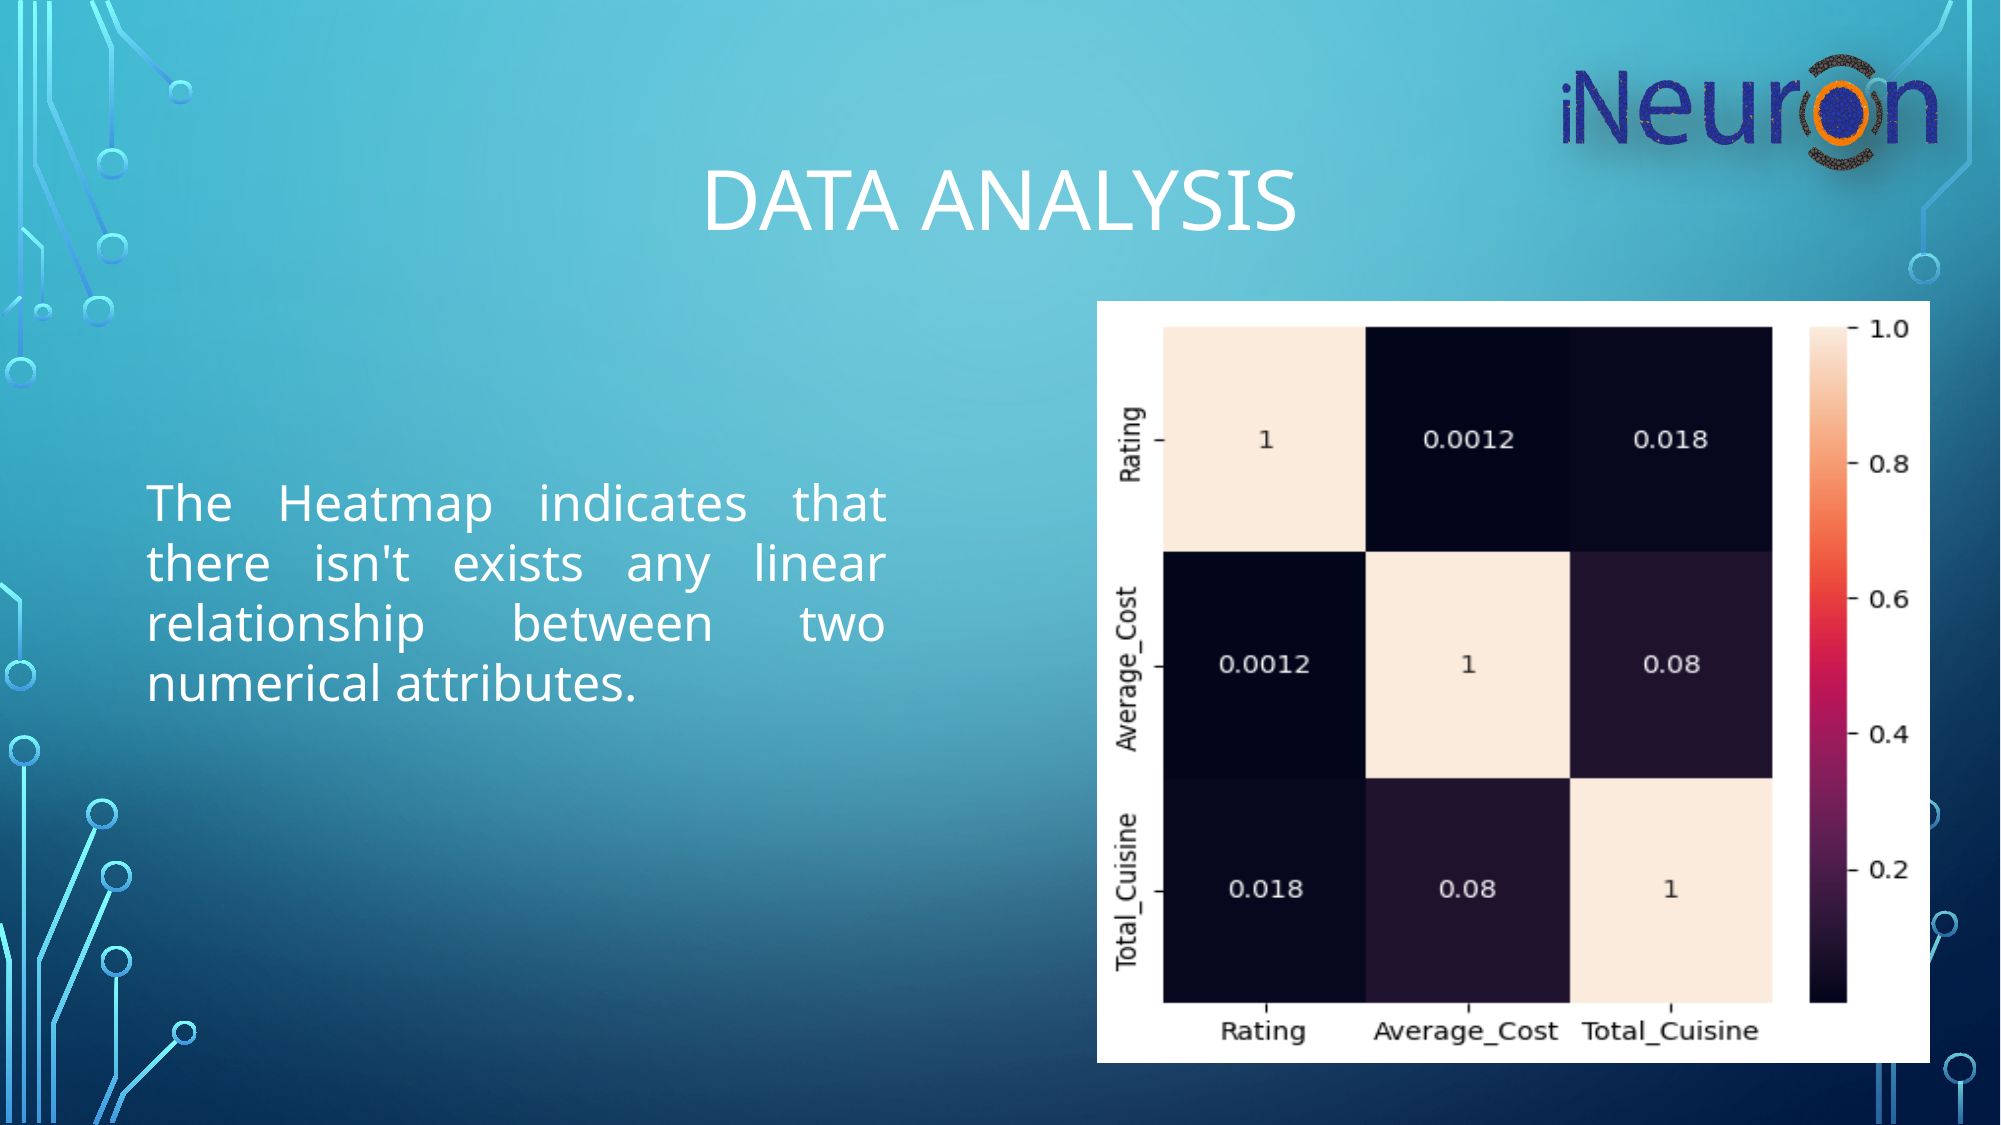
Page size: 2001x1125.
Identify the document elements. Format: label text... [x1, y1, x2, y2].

picture [1097, 300, 1930, 1063]
picture [1557, 36, 1946, 176]
title Data analysis [516, 105, 1484, 302]
text_box The Heatmap indicates that there isn't exists any linear relationship between two numerical attributes. [131, 463, 903, 719]
